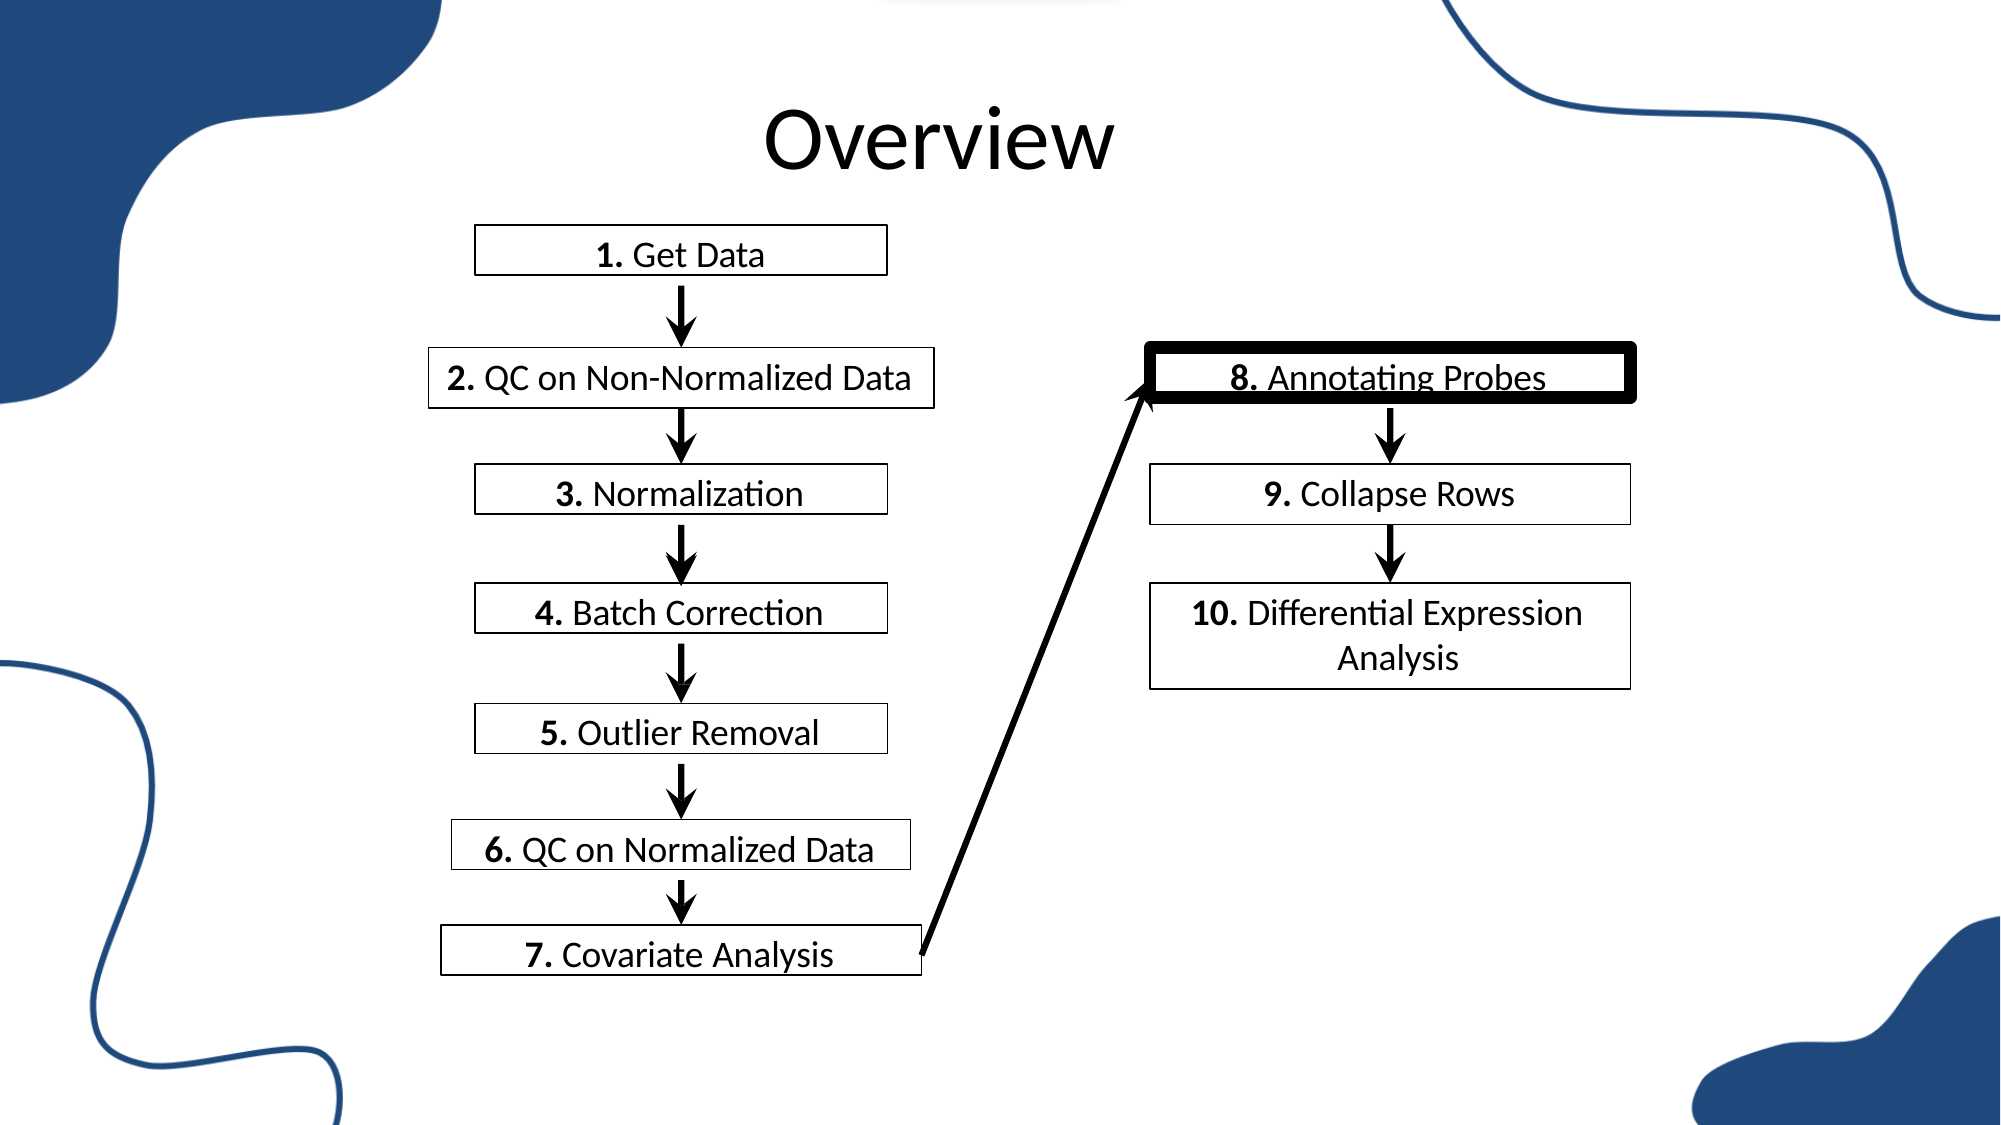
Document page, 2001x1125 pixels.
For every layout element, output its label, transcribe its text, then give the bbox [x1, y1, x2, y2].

text_box [1149, 582, 1631, 689]
text_box 5. Outlier Removal [474, 703, 888, 754]
title Overview [761, 75, 1239, 266]
text_box [665, 763, 697, 820]
text_box [428, 347, 934, 409]
text_box [1374, 524, 1406, 584]
text_box 10. Differential Expression Analysis [1188, 586, 1592, 679]
picture [0, 0, 2001, 1125]
text_box [665, 643, 697, 704]
text_box 1. Get Data [474, 224, 888, 275]
text_box 9. Collapse Rows [1261, 467, 1520, 515]
text_box [1149, 464, 1631, 525]
text_box 6. QC on Normalized Data [451, 819, 911, 870]
text_box 8. Annotating Probes [1149, 347, 1631, 398]
text_box [665, 285, 697, 348]
text_box 3. Normalization [474, 464, 888, 515]
text_box 4. Batch Correction [474, 582, 888, 633]
text_box [665, 408, 697, 465]
text_box 2. QC on Non-Normalized Data [444, 350, 918, 398]
text_box [918, 377, 1153, 957]
text_box [665, 880, 697, 925]
text_box [1374, 408, 1406, 465]
text_box [665, 524, 697, 587]
text_box 7. Covariate Analysis [441, 924, 922, 976]
